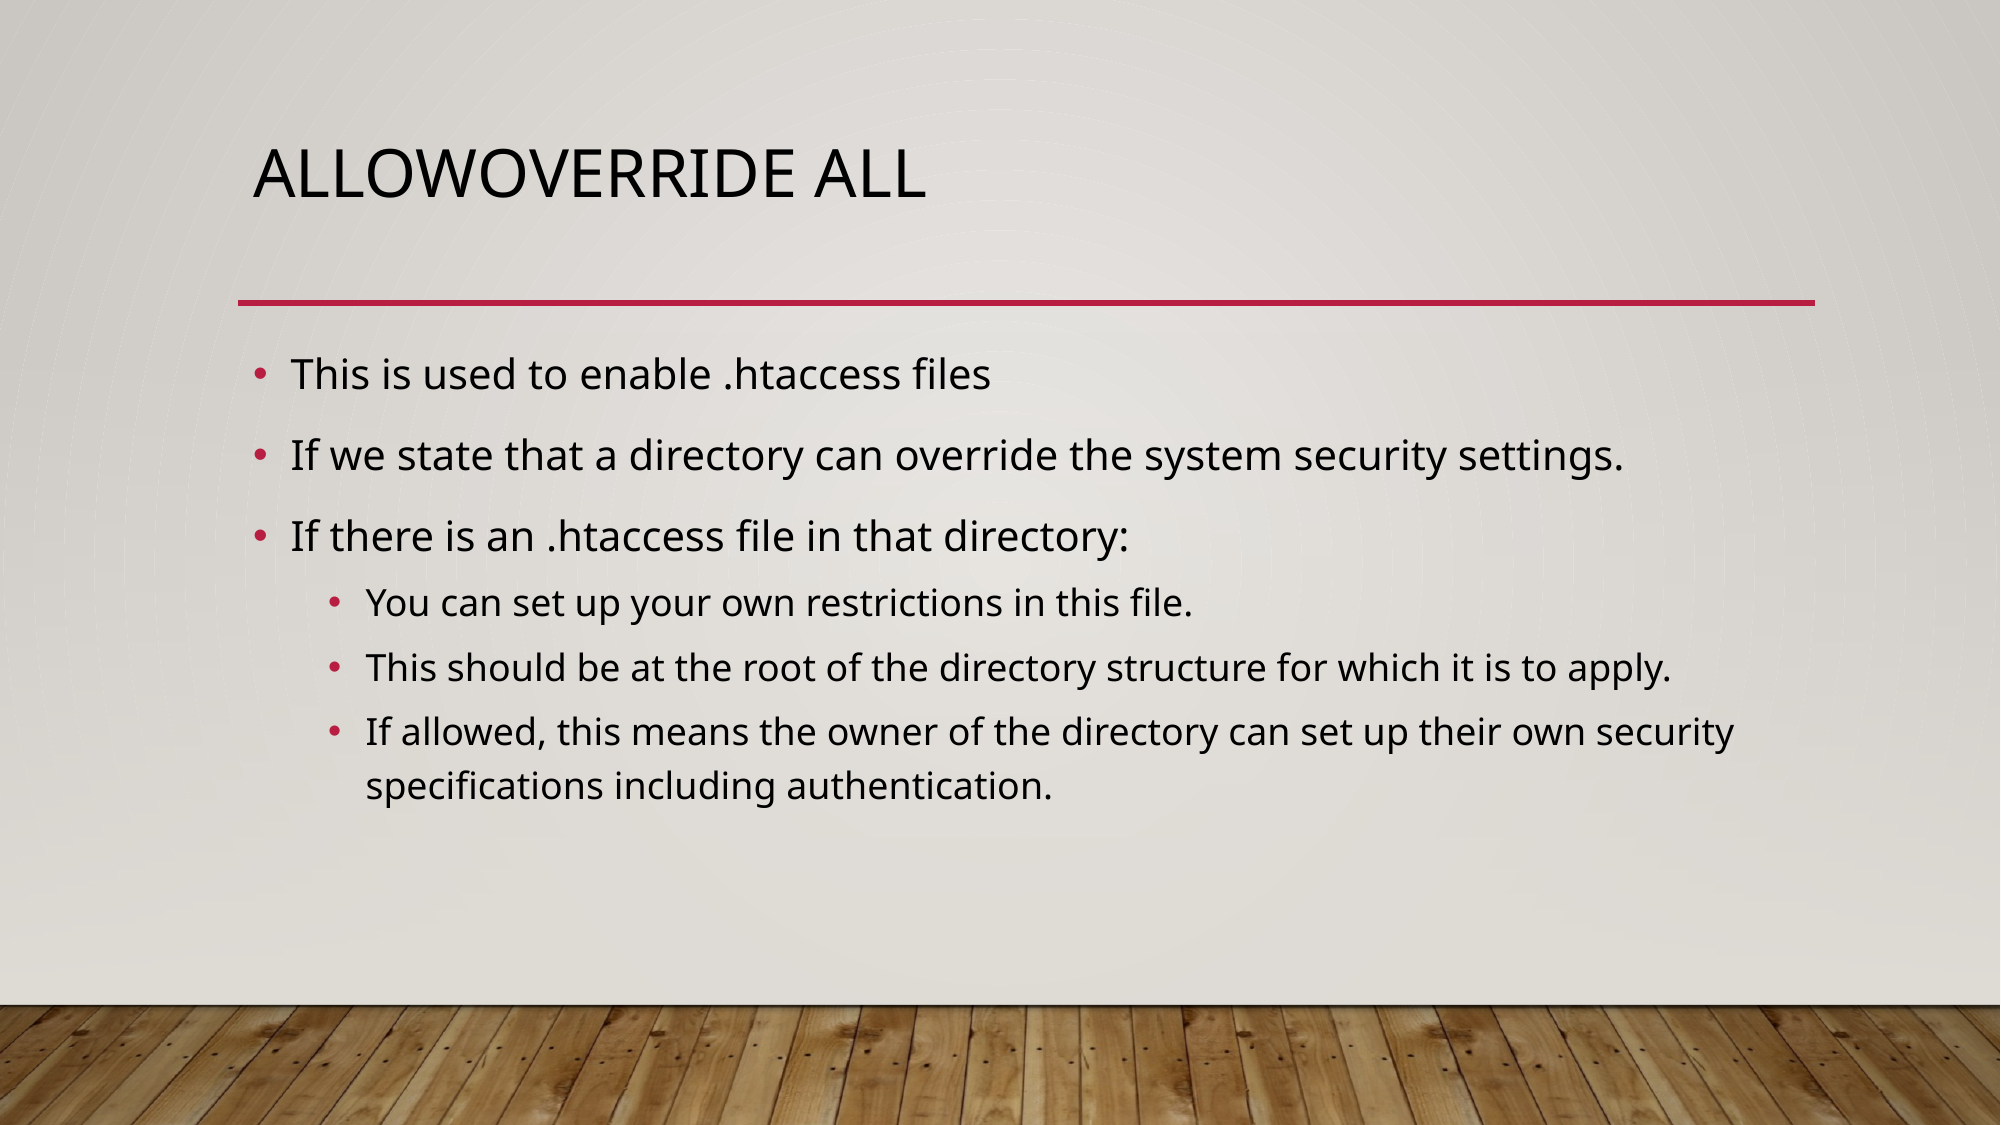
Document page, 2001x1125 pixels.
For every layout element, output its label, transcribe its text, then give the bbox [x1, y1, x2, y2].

title AllowOverride all [238, 131, 1814, 305]
list This is used to enable .htaccess files If we state that a directory can override the system security settings. If there is an .htaccess file in that directory: You can set up your own restrictions in this file. This should be at the root of the directory structure for which it is to apply. If allowed, this means the owner of the directory can set up their own security specifications including authentication. [238, 330, 1814, 897]
picture [0, 1005, 2000, 1125]
